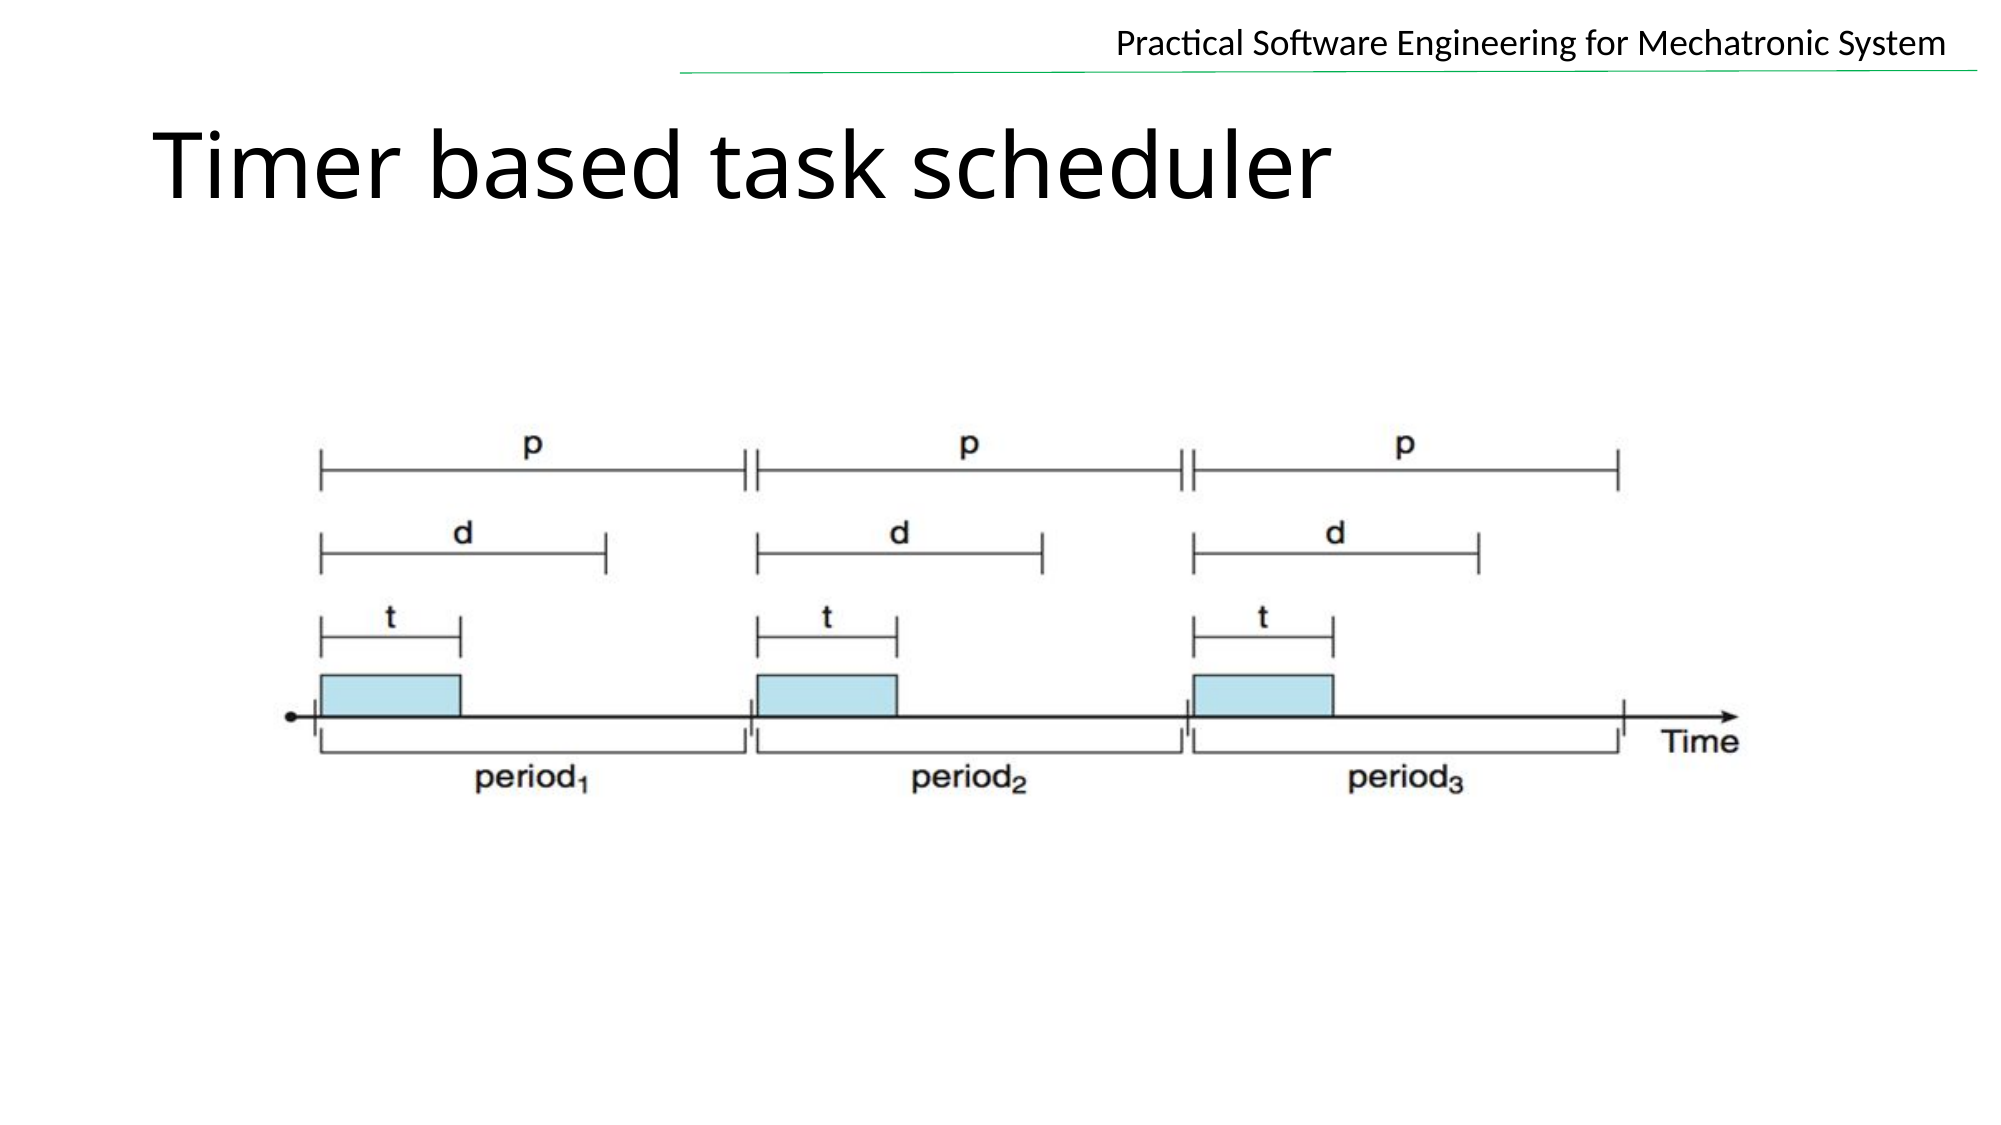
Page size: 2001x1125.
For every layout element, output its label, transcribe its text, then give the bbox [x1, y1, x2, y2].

title Timer based task scheduler [137, 59, 1863, 278]
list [84, 375, 1795, 859]
